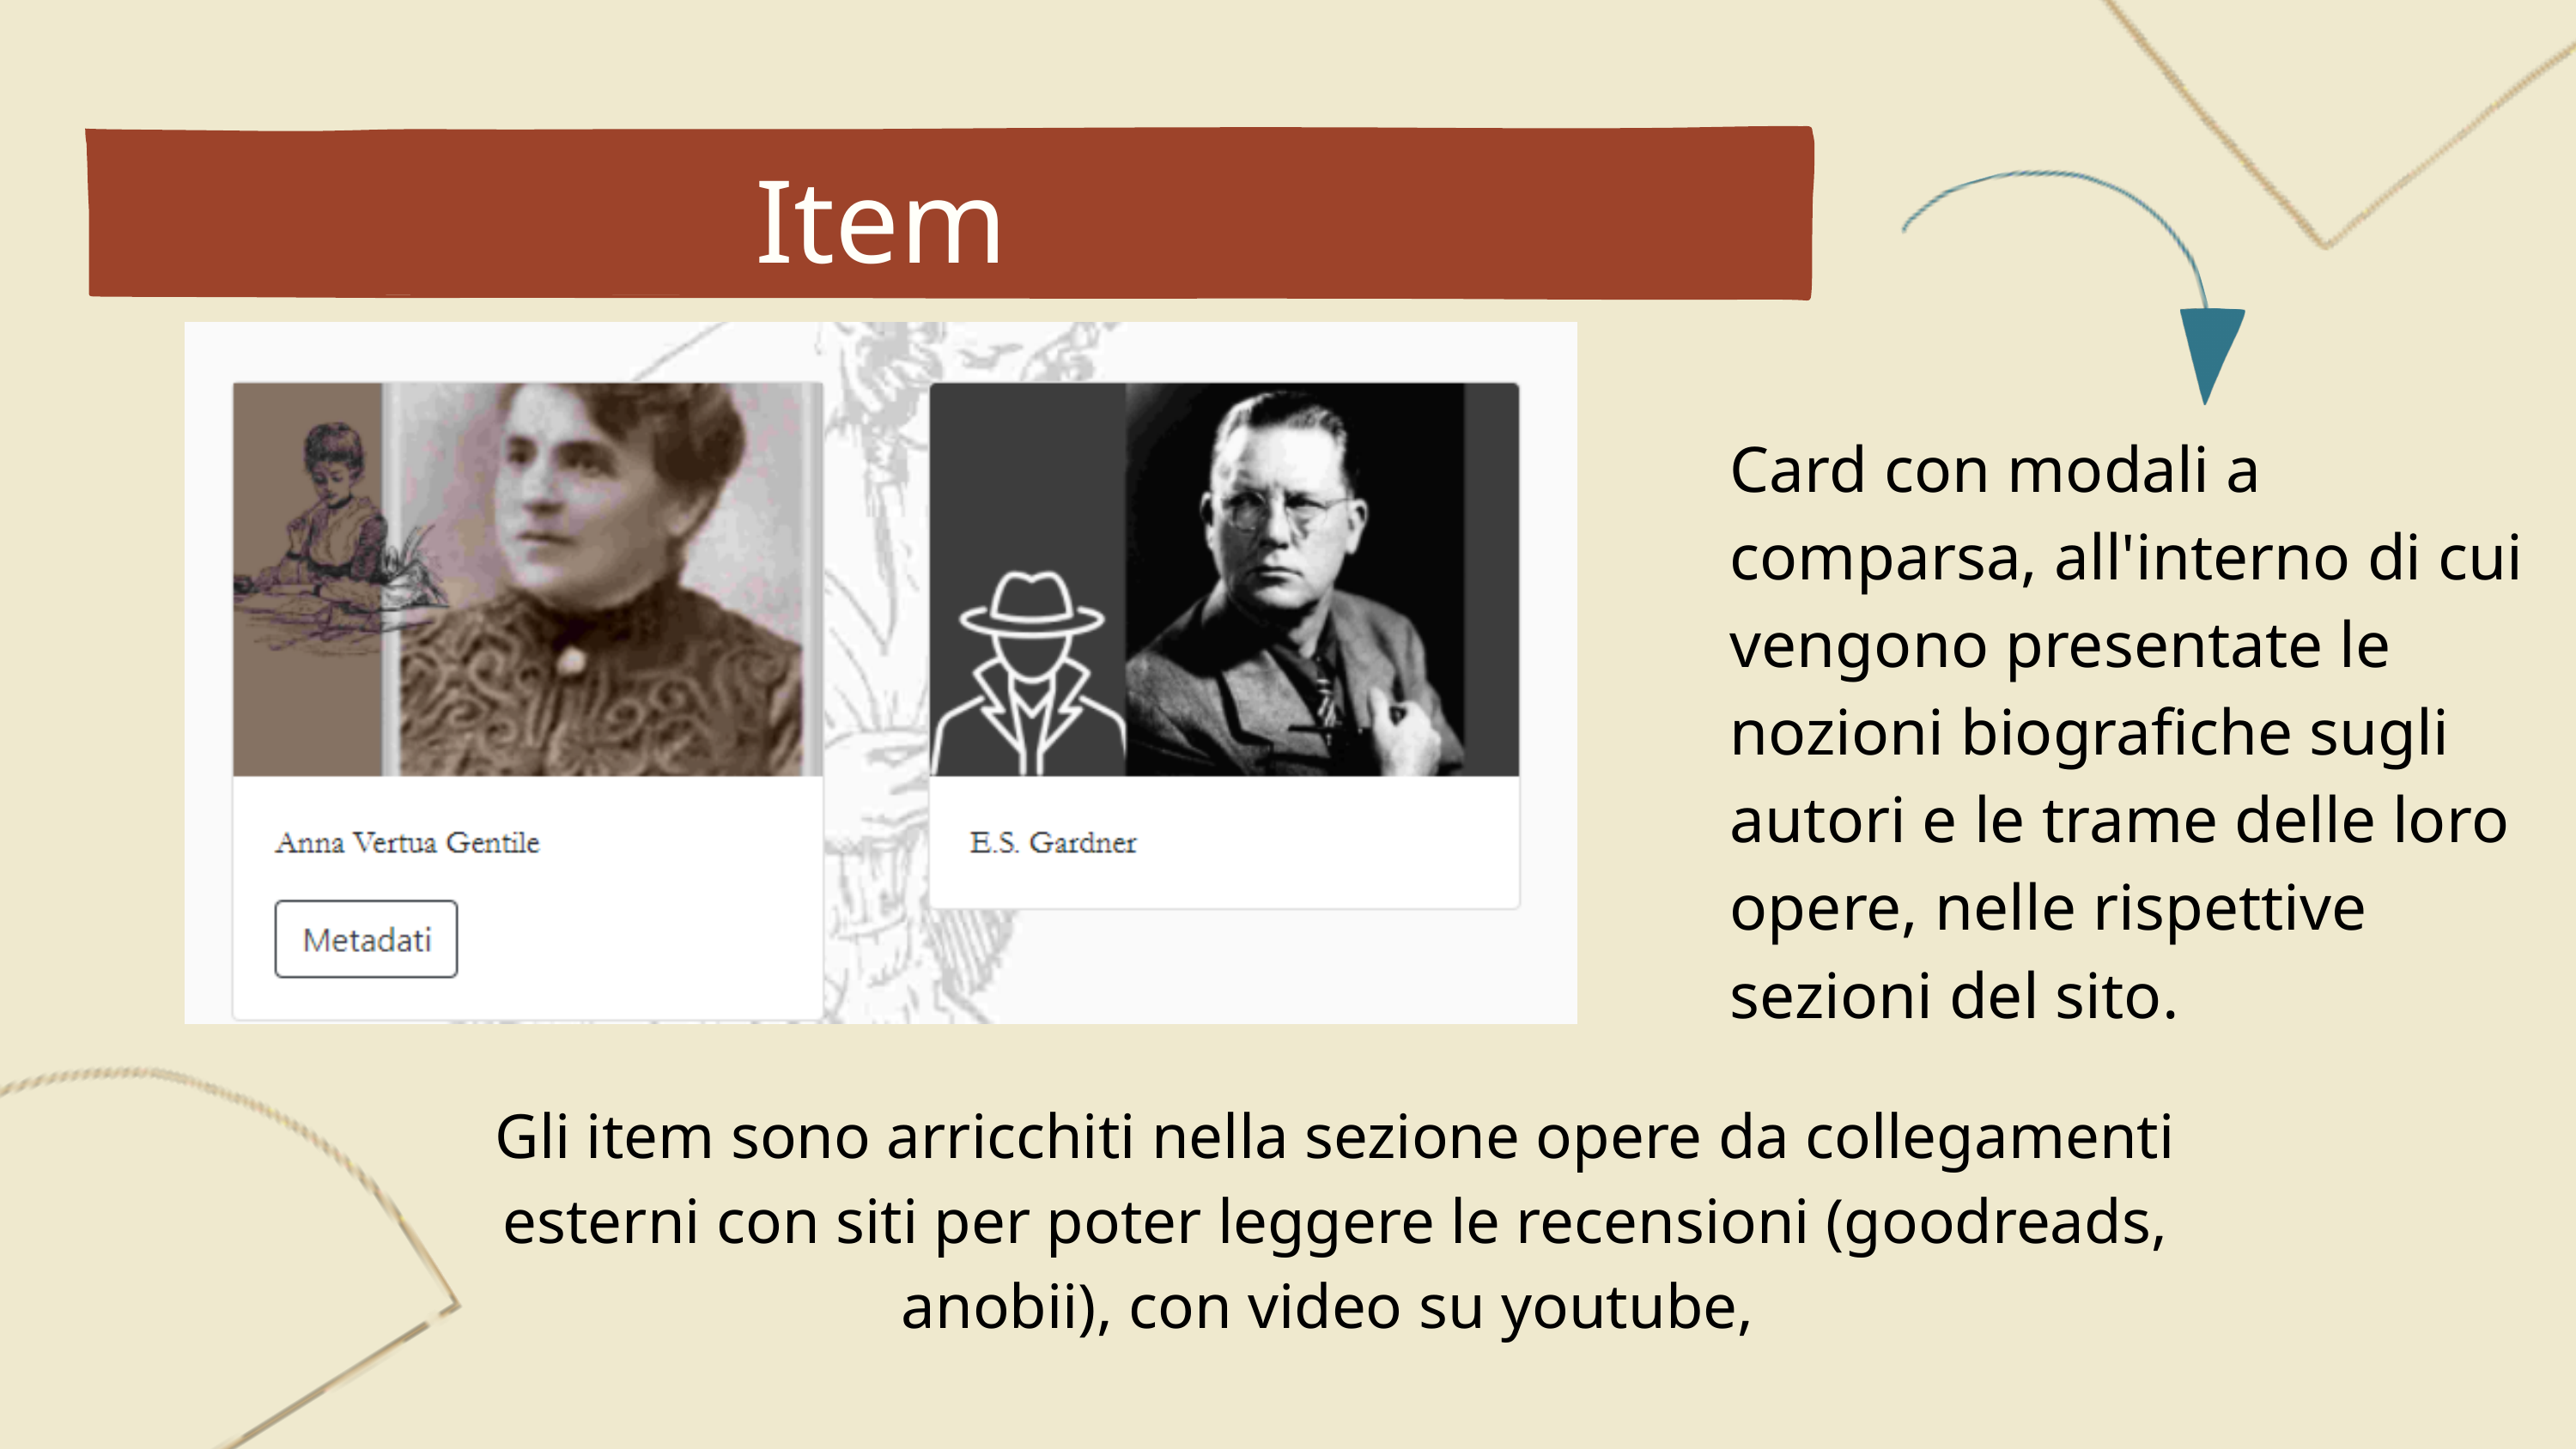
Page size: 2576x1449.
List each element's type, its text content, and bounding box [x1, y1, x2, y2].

picture [1894, 202, 1903, 233]
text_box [84, 125, 1814, 300]
picture [1944, 0, 2576, 285]
text_box Gli item sono arricchiti nella sezione opere da collegamenti esterni con siti per poter leggere le recensioni (goodreads, anobii), con video su youtube, [469, 1085, 2202, 1341]
picture [0, 321, 1578, 1449]
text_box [1903, 81, 2251, 482]
text_box Card con modali a comparsa, all'interno di cui vengono presentate le nozioni biografiche sugli autori e le trame delle loro opere, nelle rispettive sezioni del sito. [1729, 416, 2576, 1119]
